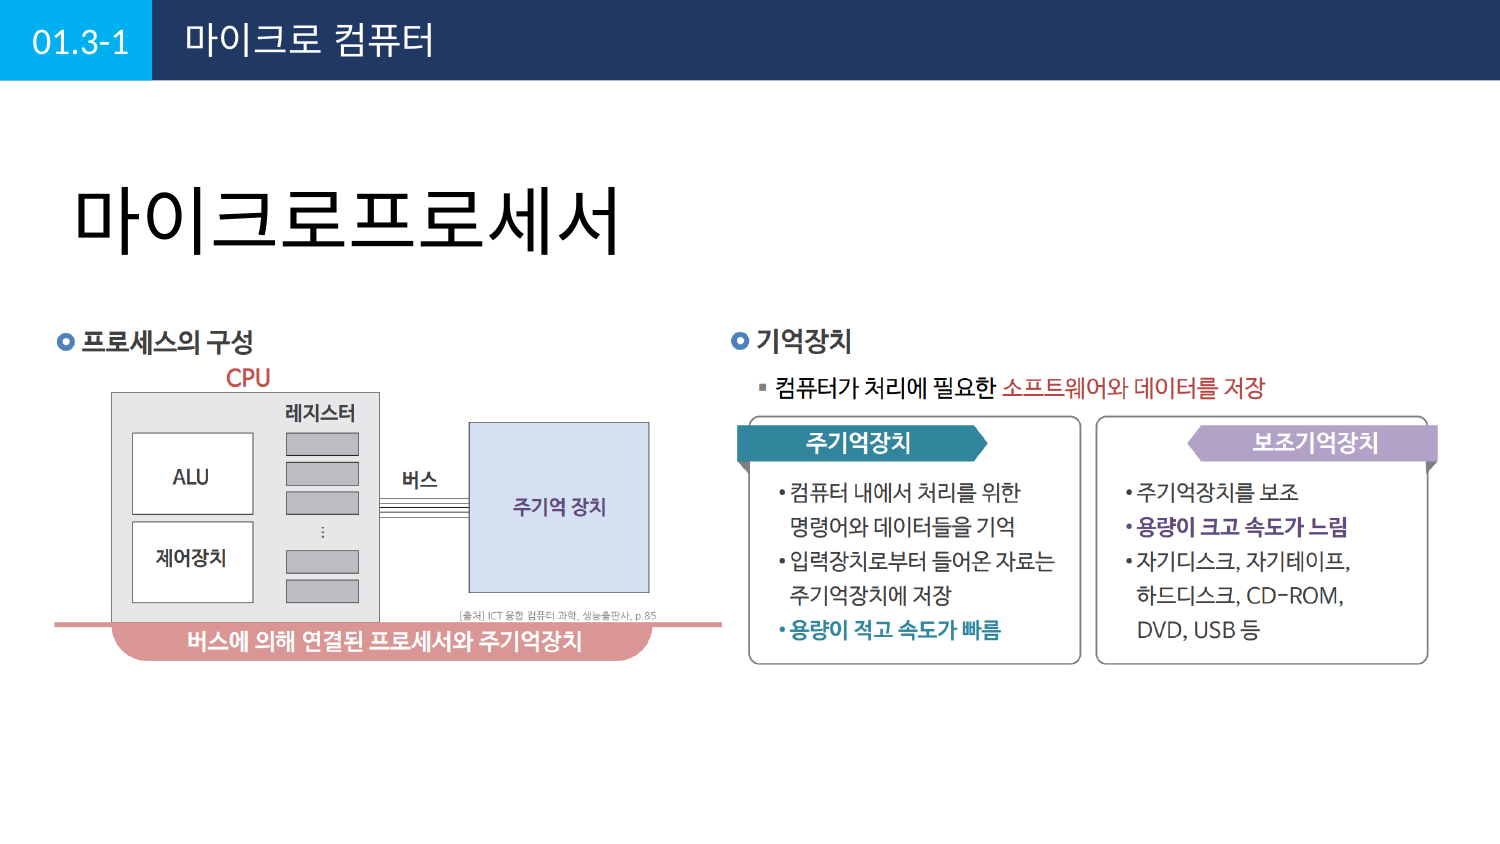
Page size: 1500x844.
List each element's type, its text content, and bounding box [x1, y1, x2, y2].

text_box 마이크로 컴퓨터 [169, 9, 945, 70]
text_box 01.3-1 [17, 9, 153, 70]
text_box [0, 0, 153, 81]
text_box 마이크로프로세서 [57, 167, 840, 272]
text_box [153, 0, 1500, 81]
picture [41, 320, 1443, 677]
